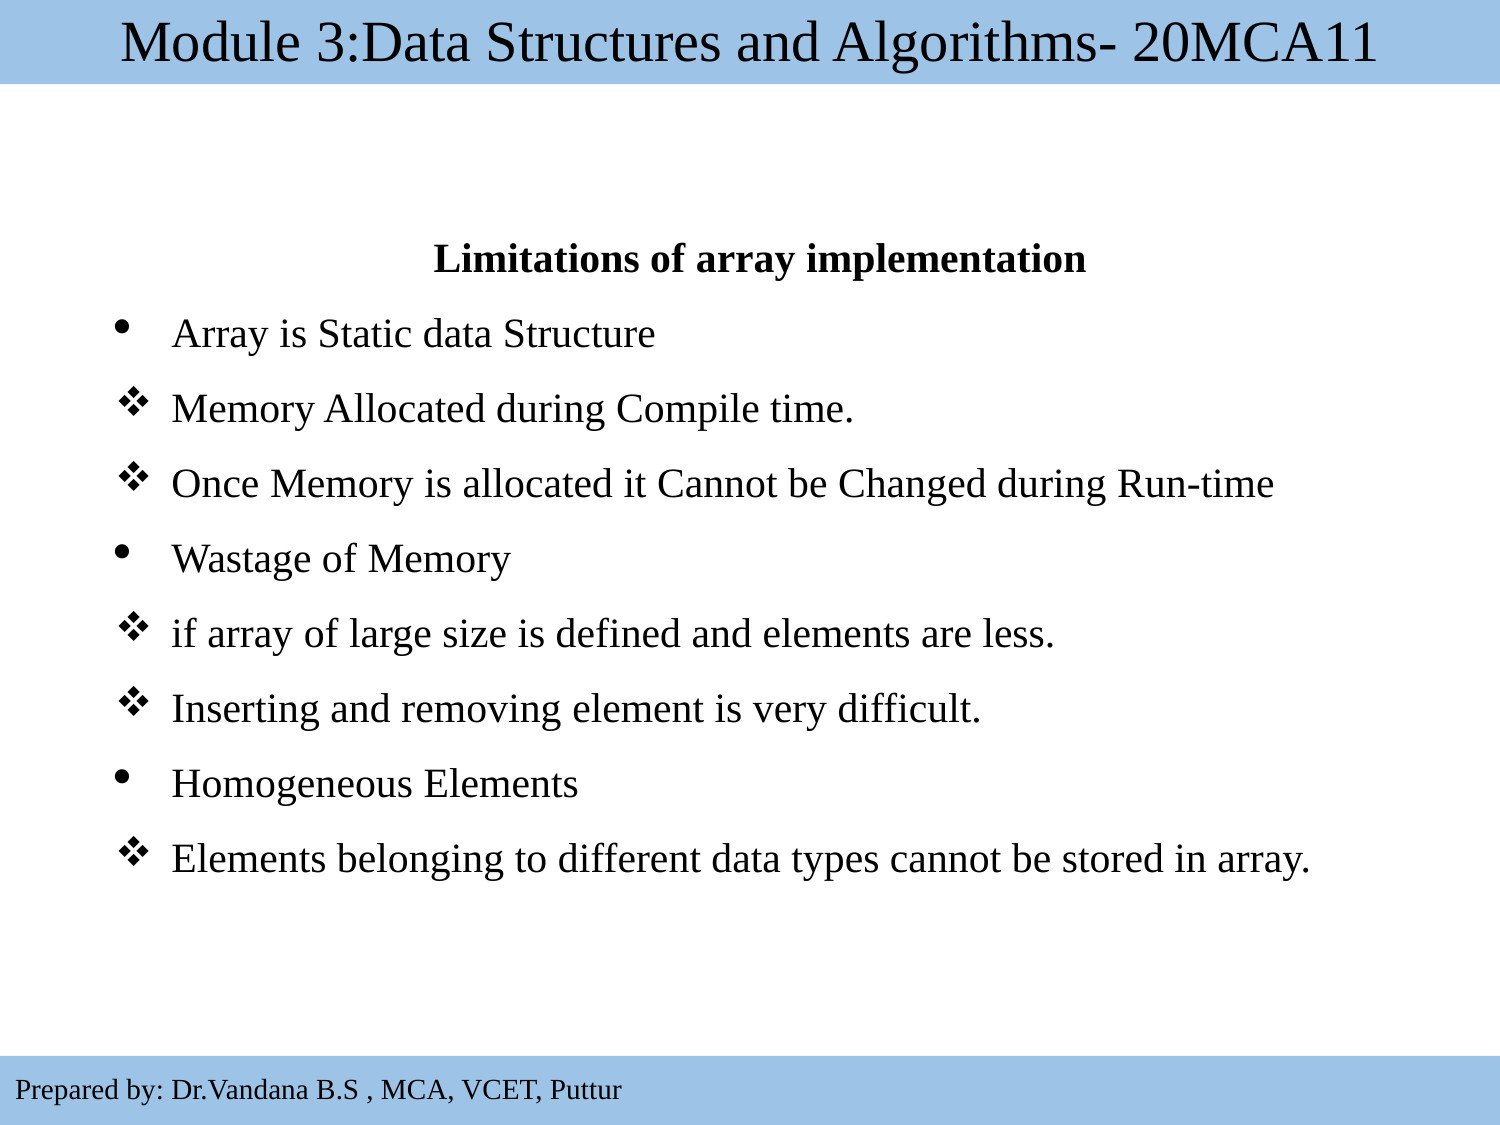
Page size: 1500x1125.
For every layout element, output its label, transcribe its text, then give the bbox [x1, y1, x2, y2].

text_box Limitations of array implementation Array is Static data Structure Memory Allocated during Compile time. Once Memory is allocated it Cannot be Changed during Run-time Wastage of Memory if array of large size is defined and elements are less. Inserting and removing element is very difficult. Homogeneous Elements Elements belonging to different data types cannot be stored in array. [100, 198, 1421, 889]
slide_number 2 [1059, 1042, 1397, 1103]
title Module 3:Data Structures and Algorithms- 20MCA11 [0, 0, 1500, 85]
text_box Prepared by: Dr.Vandana B.S , MCA, VCET, Puttur [0, 1055, 1500, 1125]
